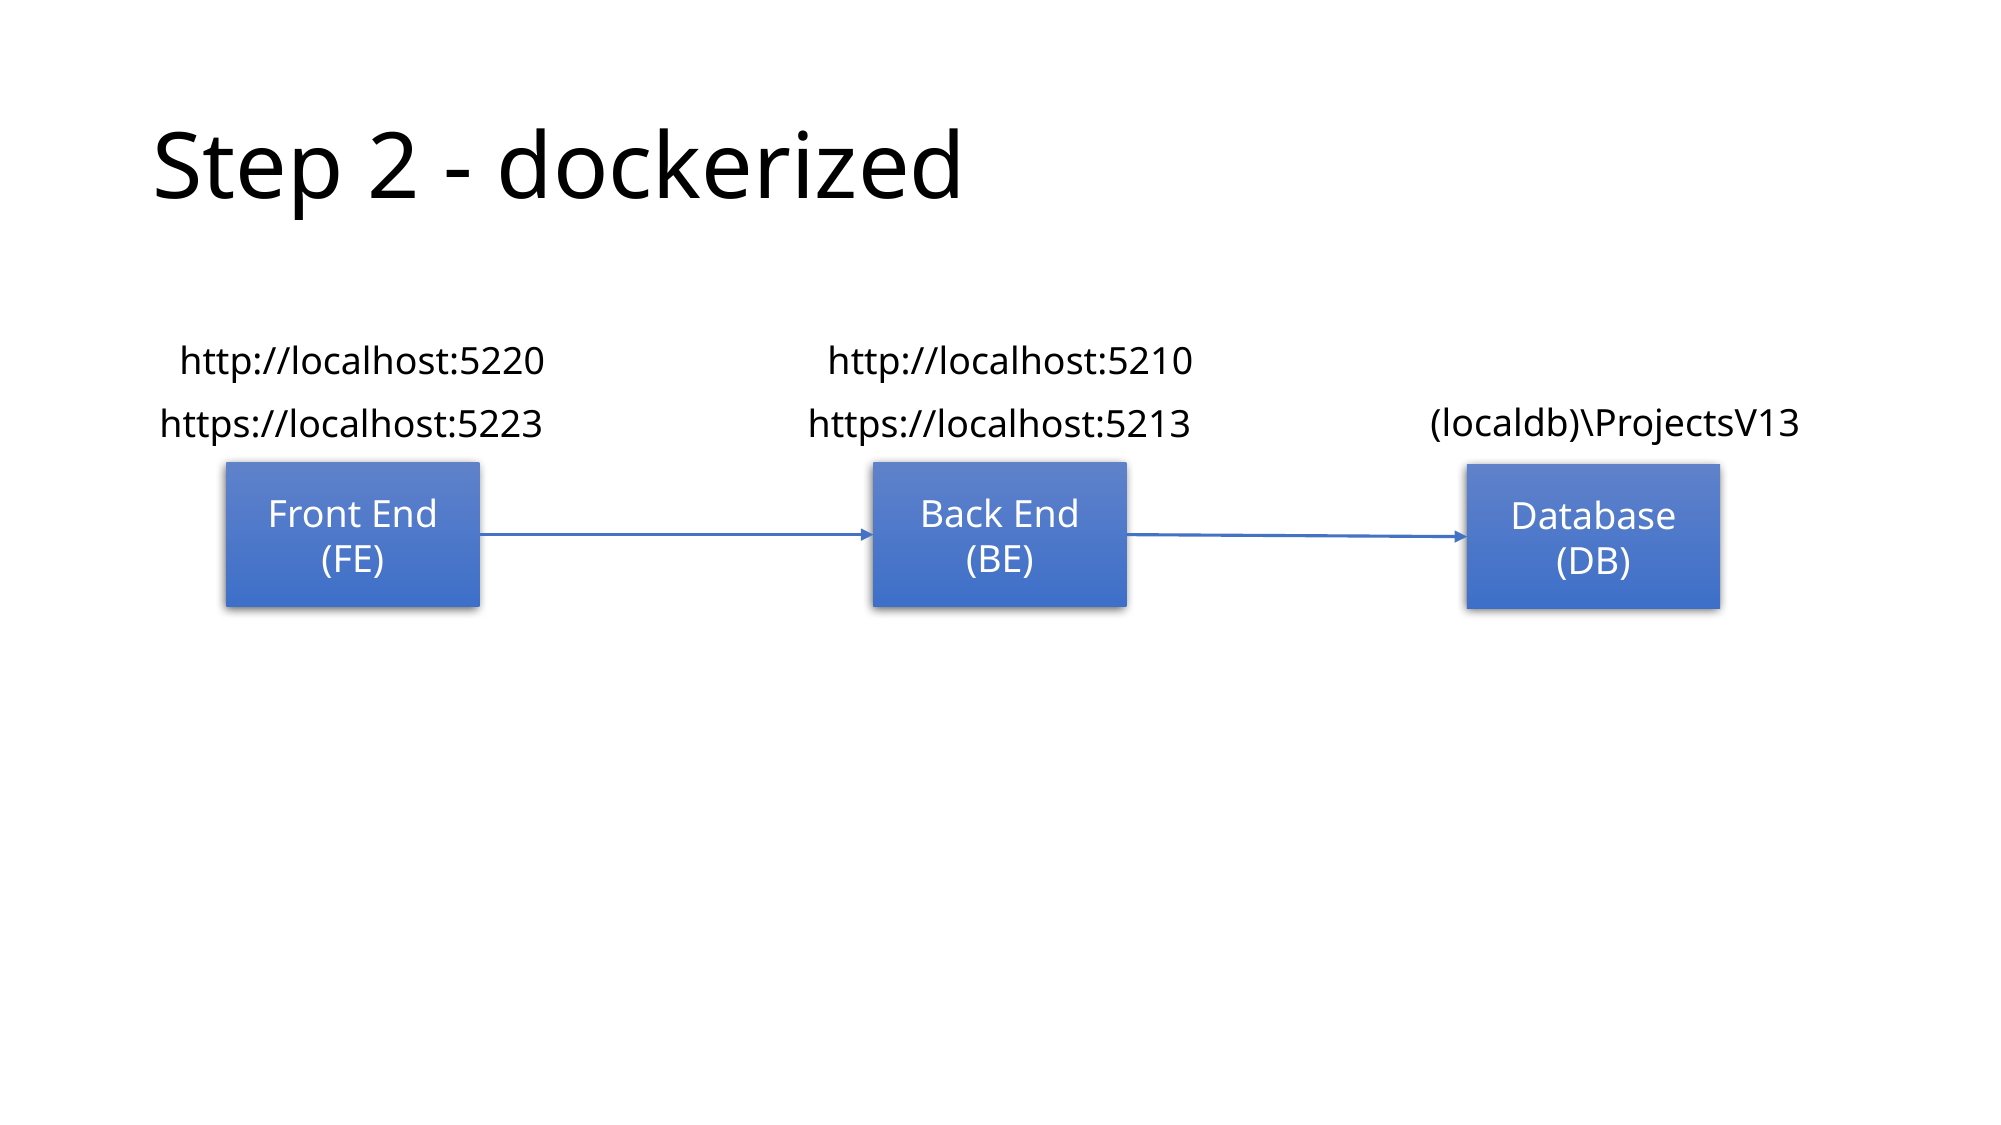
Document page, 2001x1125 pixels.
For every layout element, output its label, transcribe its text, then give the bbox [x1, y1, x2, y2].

text_box https://localhost:5223 [144, 392, 559, 452]
text_box (localdb)\ProjectsV13 [1415, 391, 1816, 452]
text_box Front End (FE) [226, 462, 480, 607]
title Step 2 - dockerized [137, 59, 1863, 278]
text_box Database (DB) [1466, 464, 1721, 609]
text_box https://localhost:5213 [792, 392, 1207, 452]
text_box http://localhost:5220 [164, 329, 561, 390]
text_box http://localhost:5210 [812, 329, 1209, 390]
text_box Back End (BE) [873, 462, 1127, 607]
